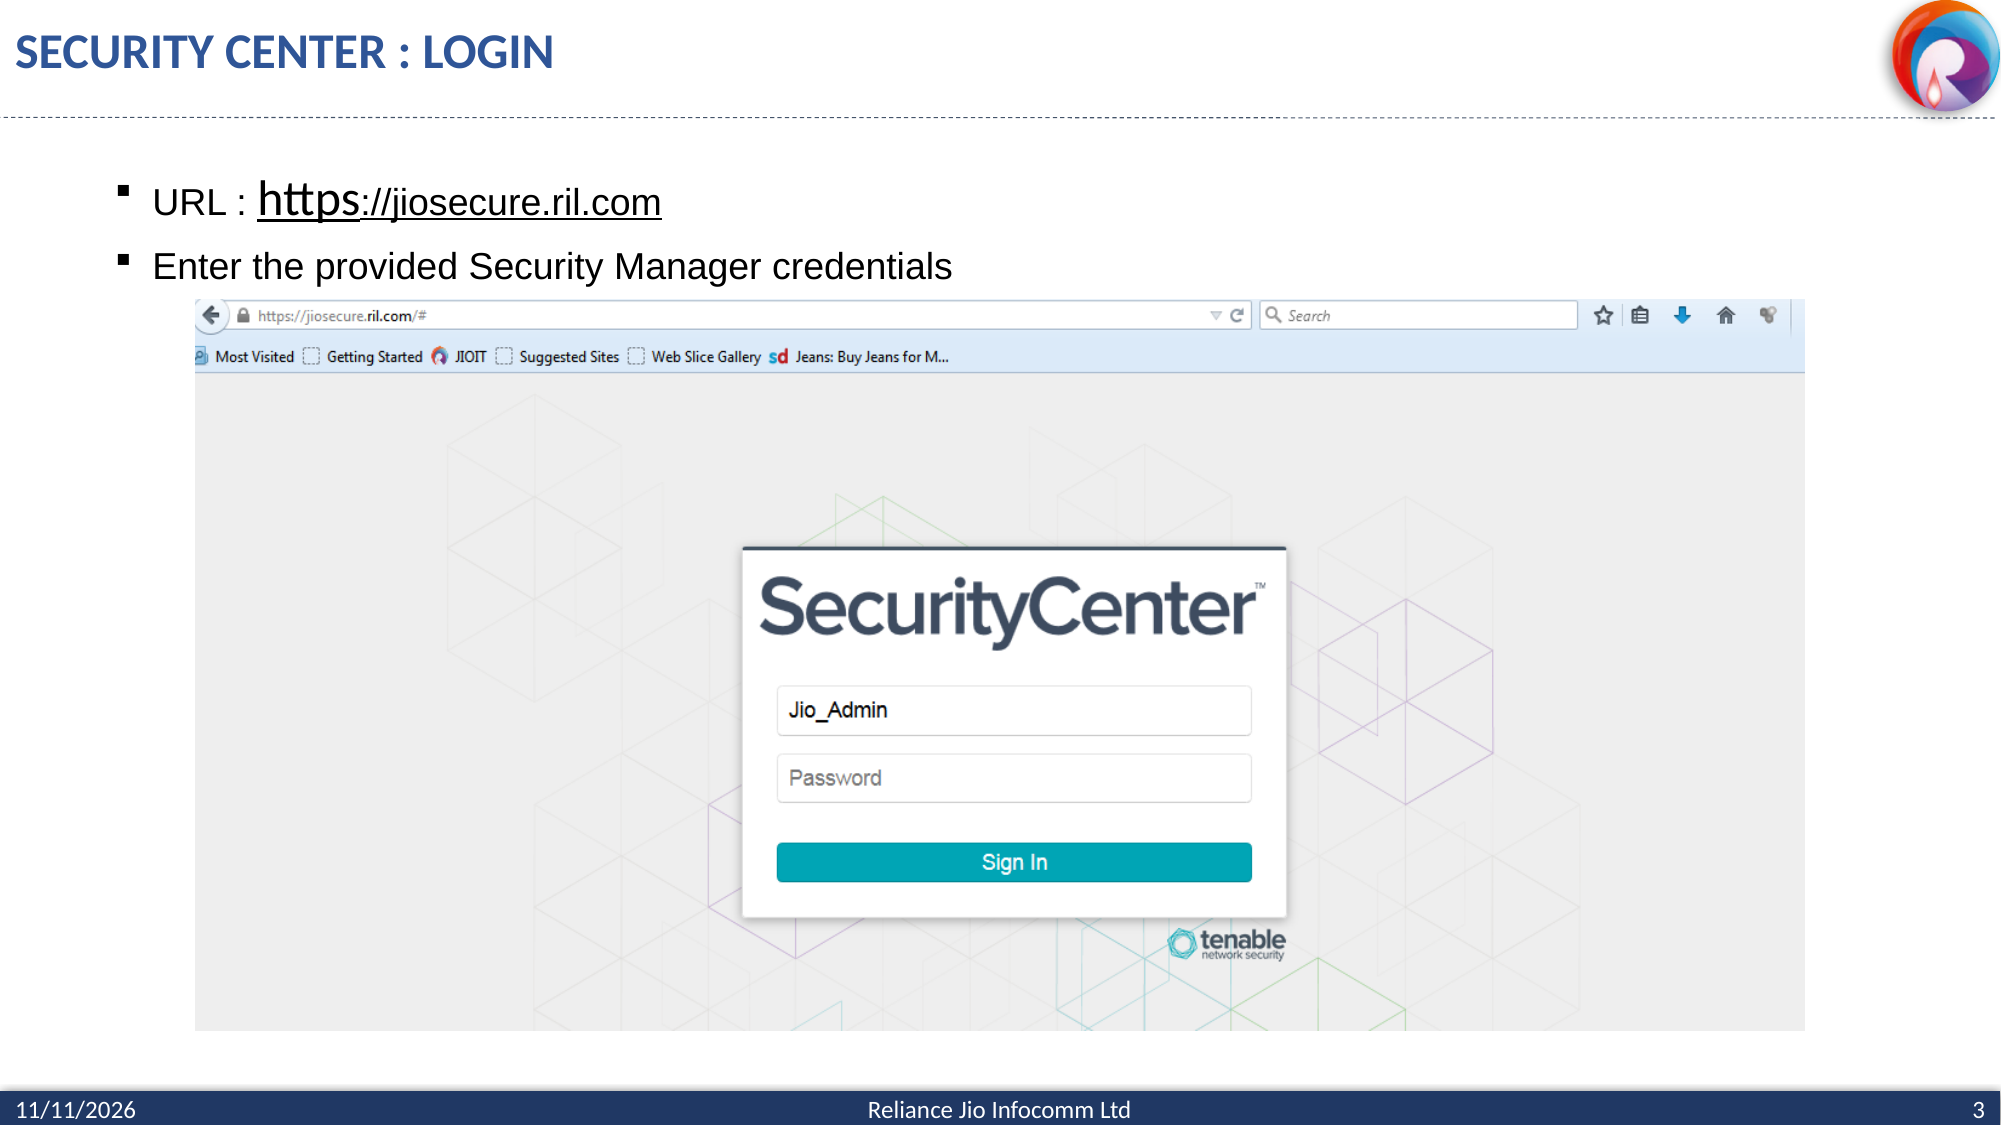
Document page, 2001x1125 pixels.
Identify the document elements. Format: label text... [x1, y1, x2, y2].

footer Reliance Jio Infocomm Ltd [662, 1091, 1338, 1125]
slide_number 3 [1550, 1091, 2000, 1125]
picture [195, 299, 1805, 1031]
list URL : https://jiosecure.ril.com Enter the provided Security Manager credentials [99, 164, 1900, 1031]
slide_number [0, 1091, 450, 1125]
title SECURITY CENTER : LOGIN [0, 0, 1818, 105]
